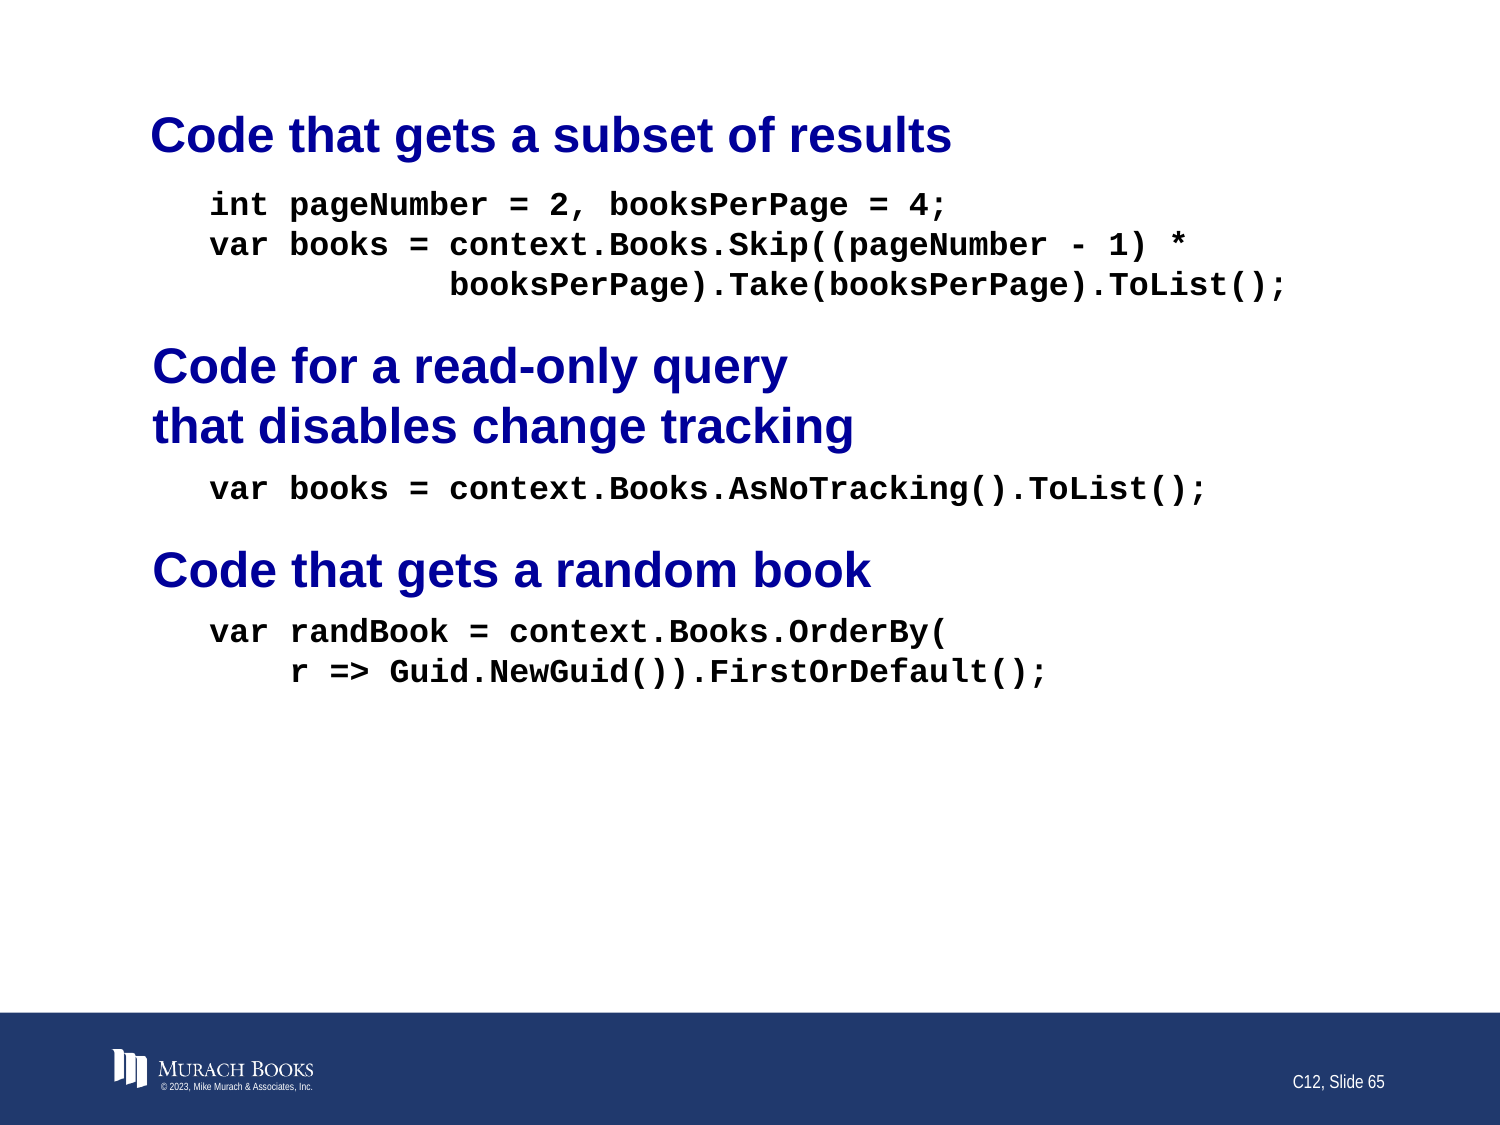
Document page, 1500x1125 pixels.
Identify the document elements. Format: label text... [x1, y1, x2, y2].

title Code that gets a subset of results [150, 102, 1350, 164]
list int pageNumber = 2, booksPerPage = 4; var books = context.Books.Skip((pageNumber - 1) * booksPerPage).Take(booksPerPage).ToList(); Code for a read-only query that disables change tracking var books = context.Books.AsNoTracking().ToList(); Code that gets a random book var randBook = context.Books.OrderBy( r => Guid.NewGuid()).FirstOrDefault(); [137, 174, 1350, 975]
footer © 2023, Mike Murach & Associates, Inc. [12, 1025, 463, 1100]
slide_number C12, Slide 65 [1087, 1025, 1400, 1100]
